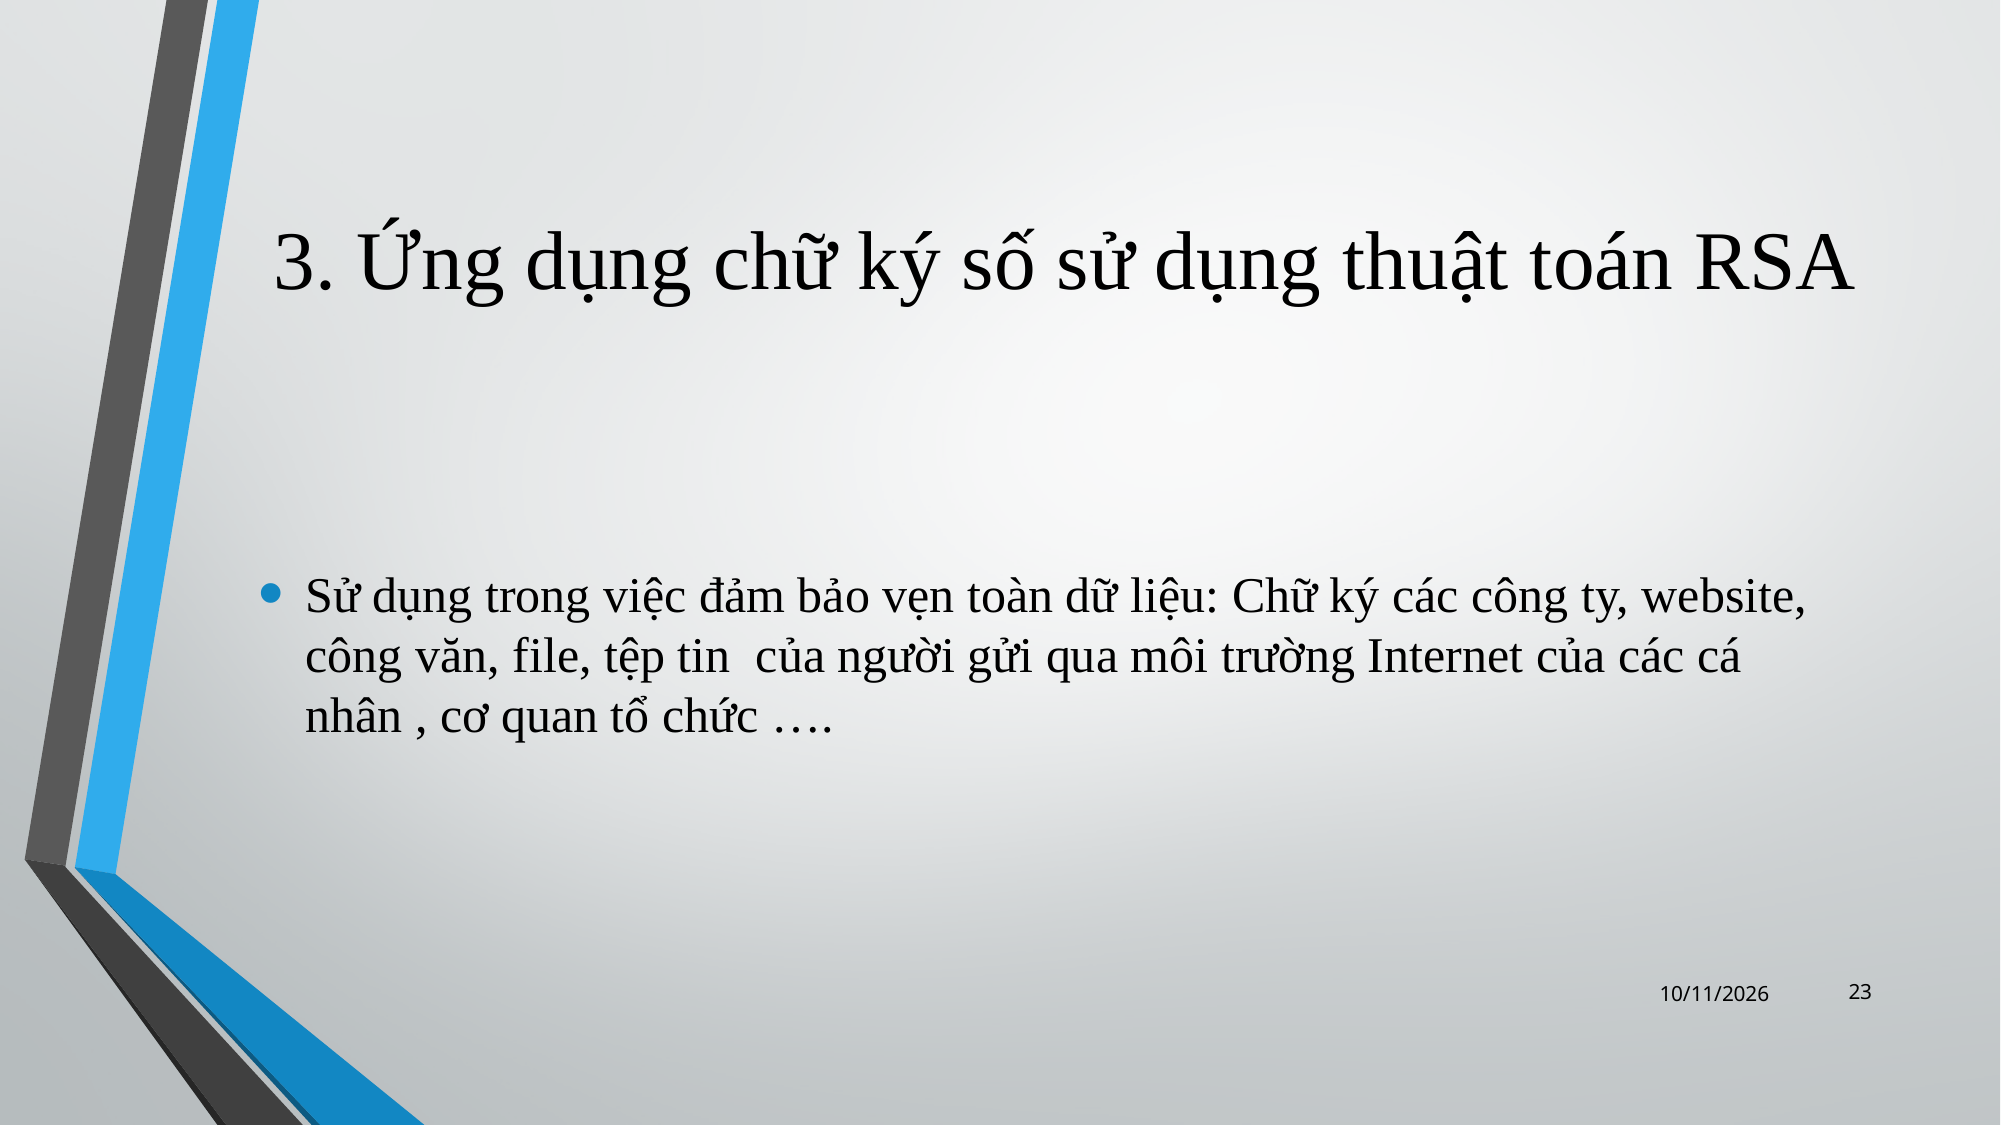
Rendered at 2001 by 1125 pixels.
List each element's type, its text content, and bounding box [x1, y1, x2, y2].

title 3. Ứng dụng chữ ký số sử dụng thuật toán RSA [243, 112, 1887, 400]
slide_number 23 [1796, 962, 1887, 1023]
list Sử dụng trong việc đảm bảo vẹn toàn dữ liệu: Chữ ký các công ty, website, công văn, file, tệp tin của người gửi qua môi trường Internet của các cá nhân , cơ quan tổ chức …. [243, 437, 1887, 950]
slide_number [1596, 965, 1784, 1025]
